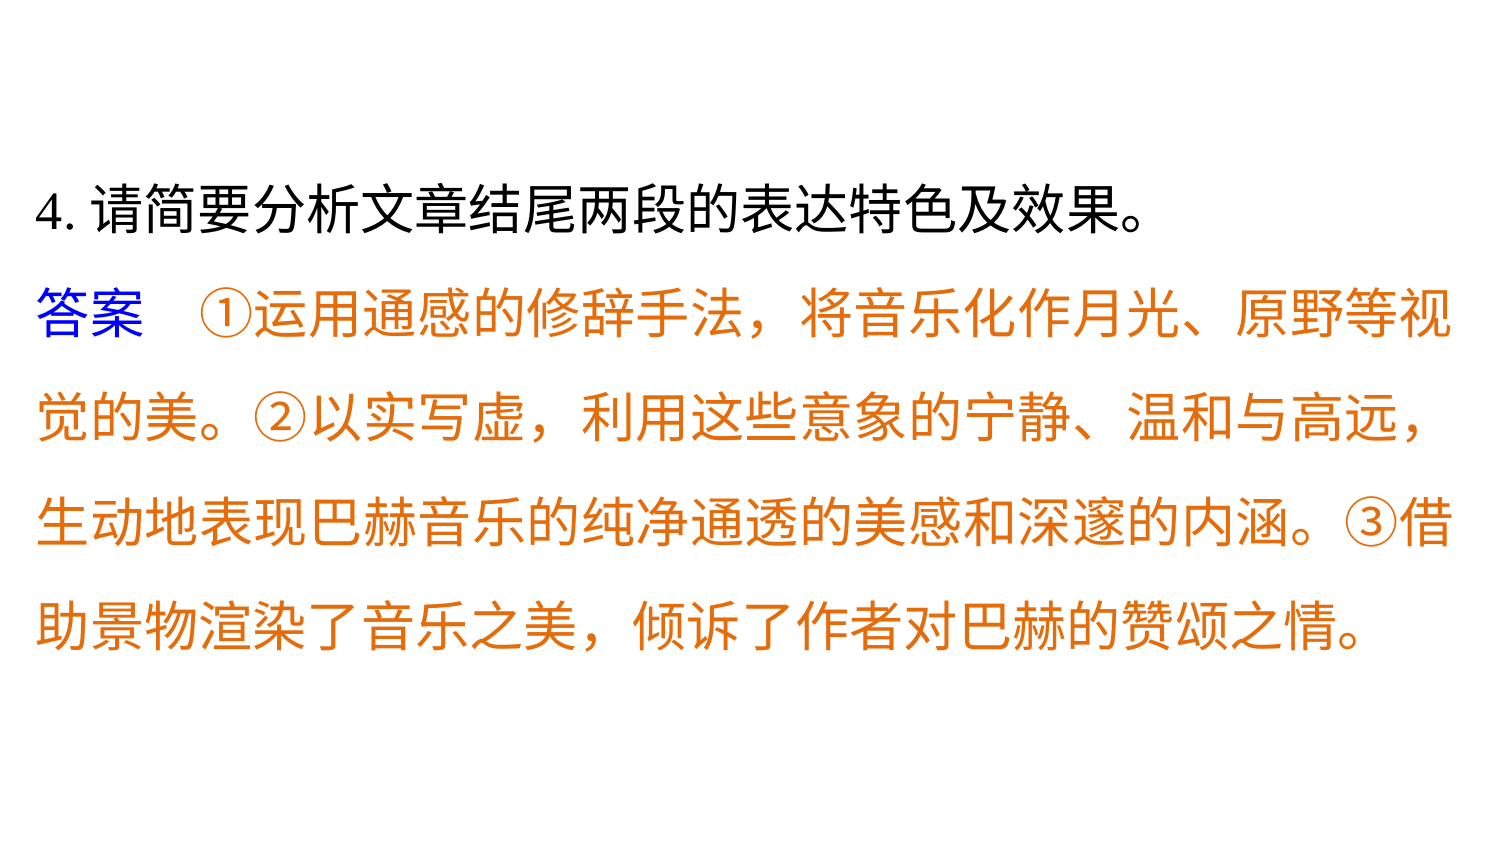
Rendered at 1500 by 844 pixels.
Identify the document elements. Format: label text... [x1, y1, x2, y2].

text_box 4.请简要分析文章结尾两段的表达特色及效果。 答案 ①运用通感的修辞手法，将音乐化作月光、原野等视觉的美。②以实写虚，利用这些意象的宁静、温和与高远，生动地表现巴赫音乐的纯净通透的美感和深邃的内涵。③借助景物渲染了音乐之美，倾诉了作者对巴赫的赞颂之情。 [21, 128, 1469, 665]
